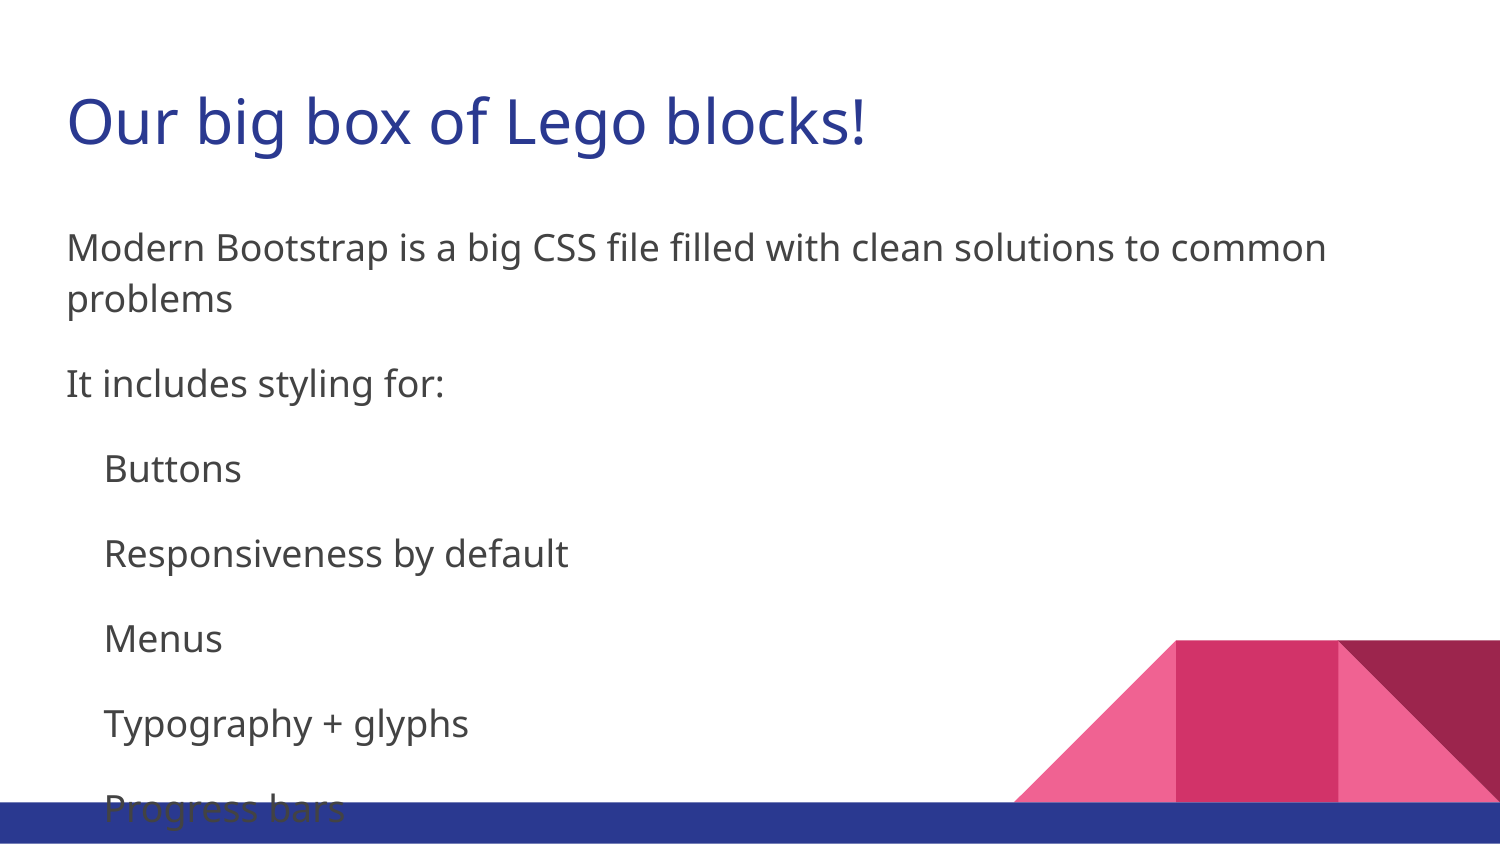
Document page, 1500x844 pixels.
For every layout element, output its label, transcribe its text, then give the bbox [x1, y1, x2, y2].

title Our big box of Lego blocks! [51, 67, 1449, 167]
list Modern Bootstrap is a big CSS file filled with clean solutions to common problems It includes styling for: Buttons Responsiveness by default Menus Typography + glyphs Progress bars Neat tables [51, 201, 1449, 750]
